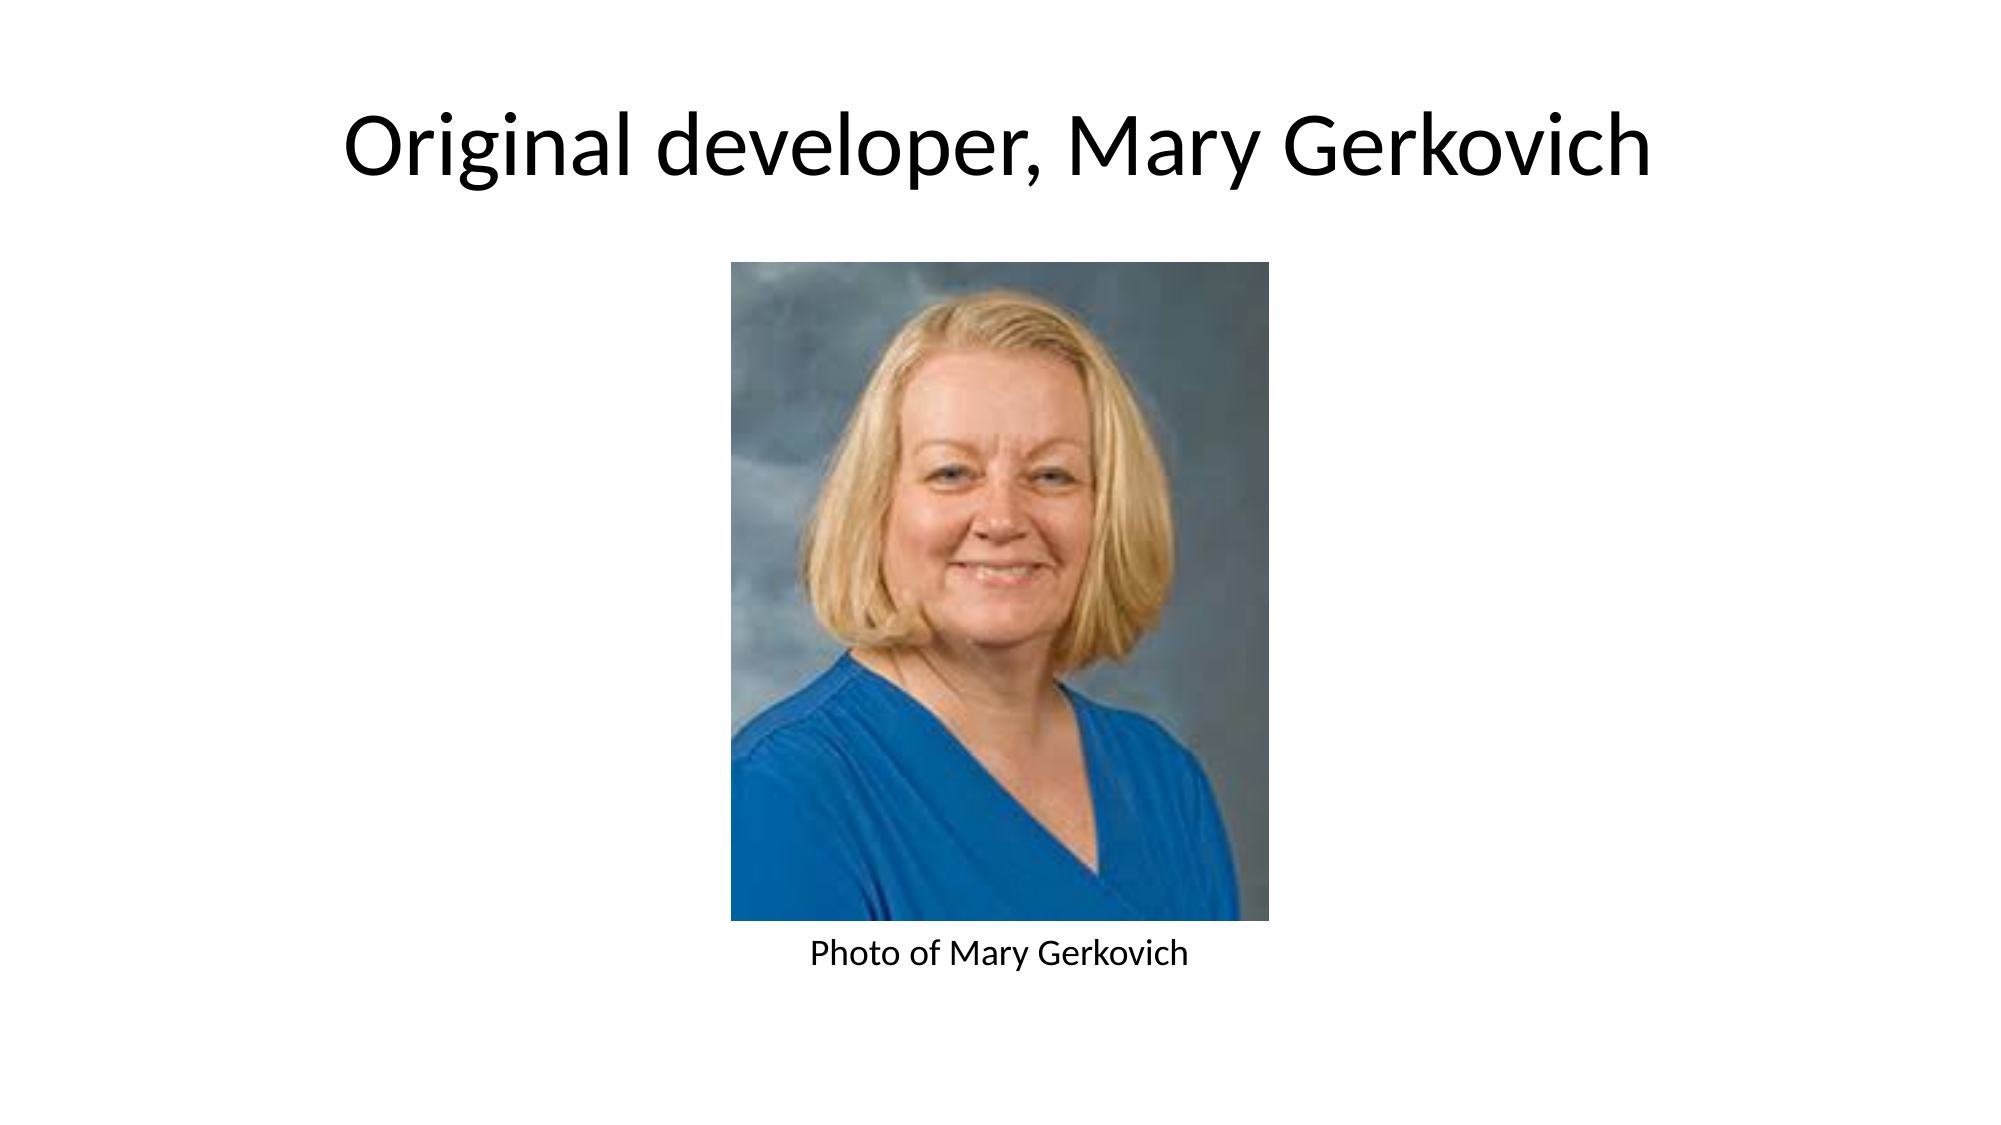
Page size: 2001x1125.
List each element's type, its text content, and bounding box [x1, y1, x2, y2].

picture [730, 262, 1269, 921]
text_box Photo of Mary Gerkovich [99, 920, 1900, 1005]
title Original developer, Mary Gerkovich [99, 45, 1900, 233]
